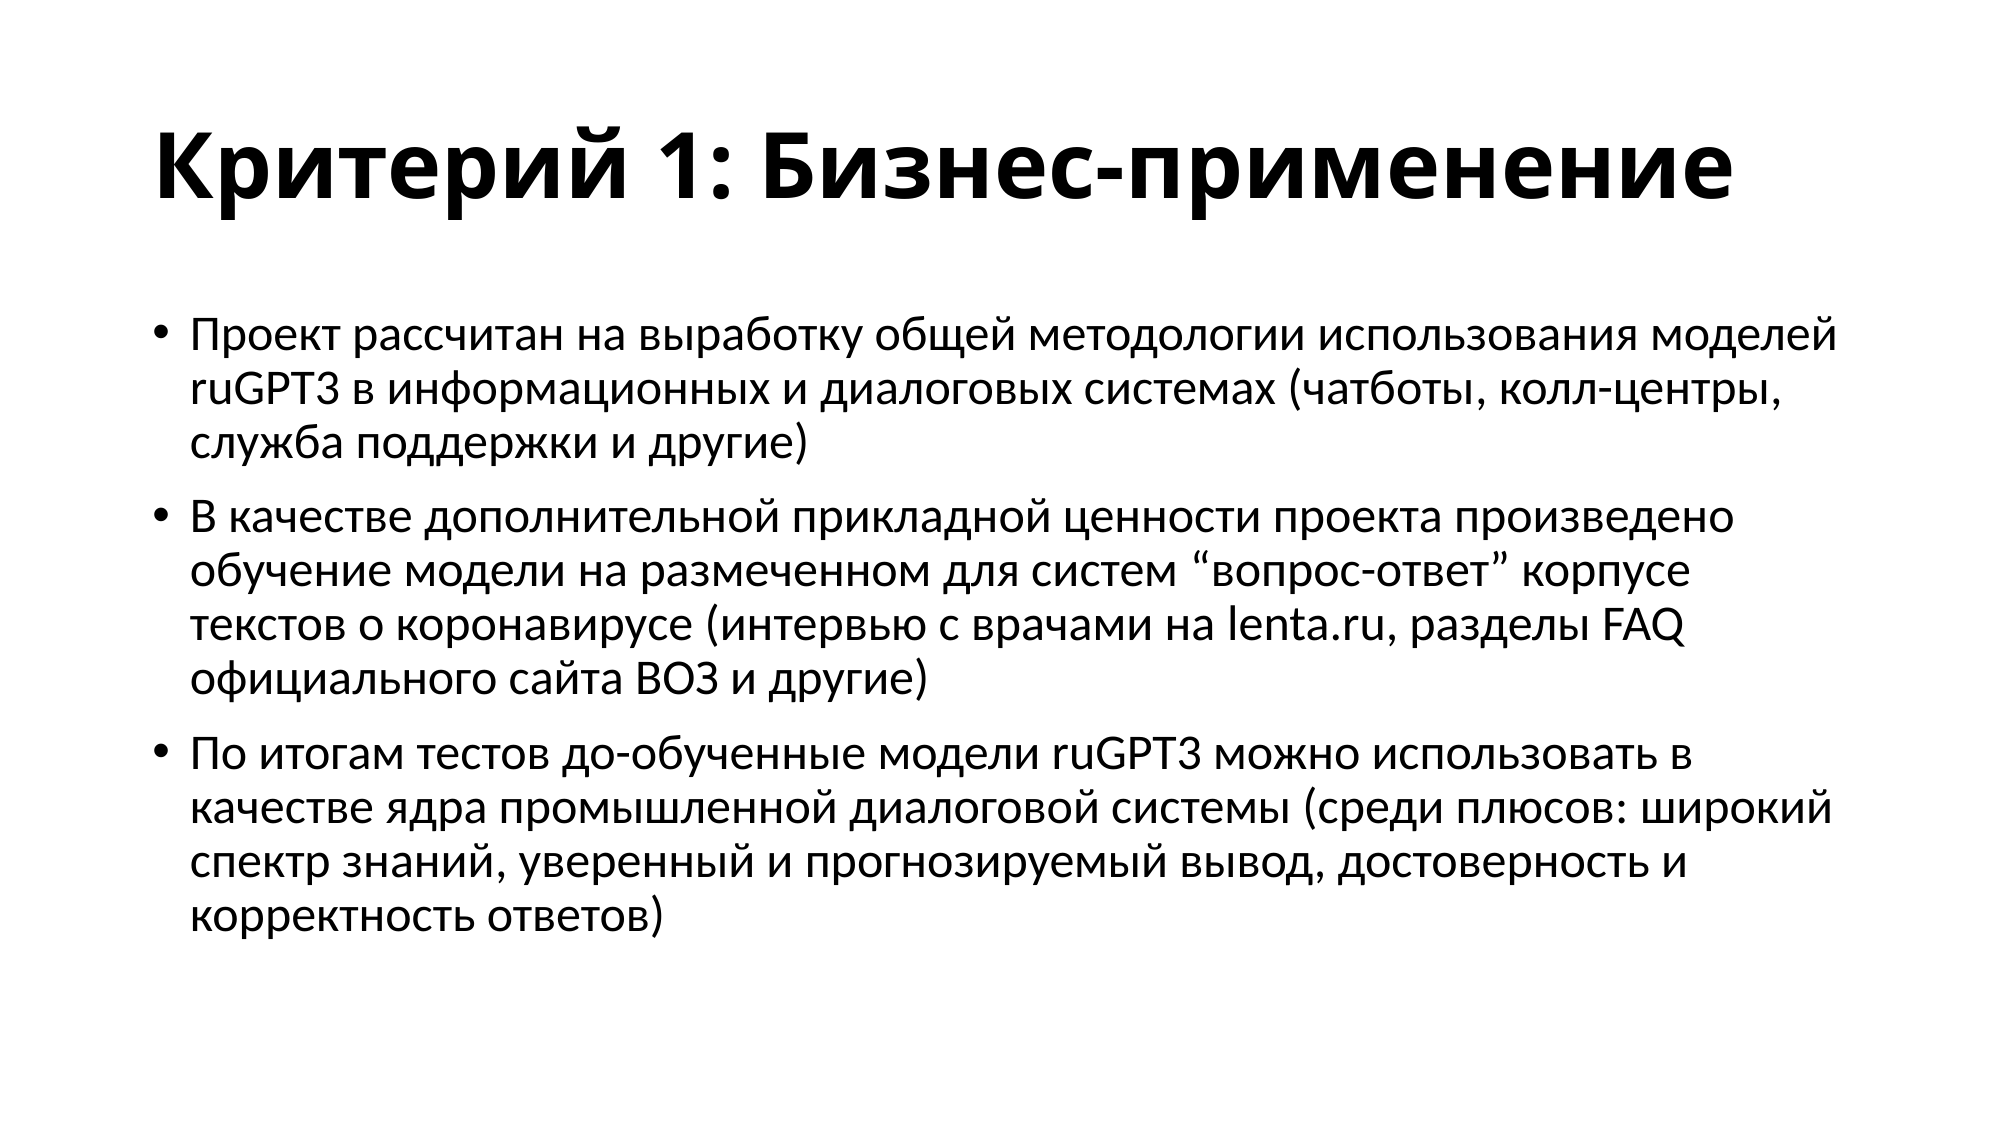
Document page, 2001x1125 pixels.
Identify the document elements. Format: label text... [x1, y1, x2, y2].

title Критерий 1: Бизнес-применение [137, 59, 1863, 278]
list Проект рассчитан на выработку общей методологии использования моделей ruGPT3 в информационных и диалоговых системах (чатботы, колл-центры, служба поддержки и другие) В качестве дополнительной прикладной ценности проекта произведено обучение модели на размеченном для систем “вопрос-ответ” корпусе текстов о коронавирусе (интервью с врачами на lenta.ru, разделы FAQ официального сайта ВОЗ и другие) По итогам тестов до-обученные модели ruGPT3 можно использовать в качестве ядра промышленной диалоговой системы (среди плюсов: широкий спектр знаний, уверенный и прогнозируемый вывод, достоверность и корректность ответов) [137, 299, 1863, 1014]
